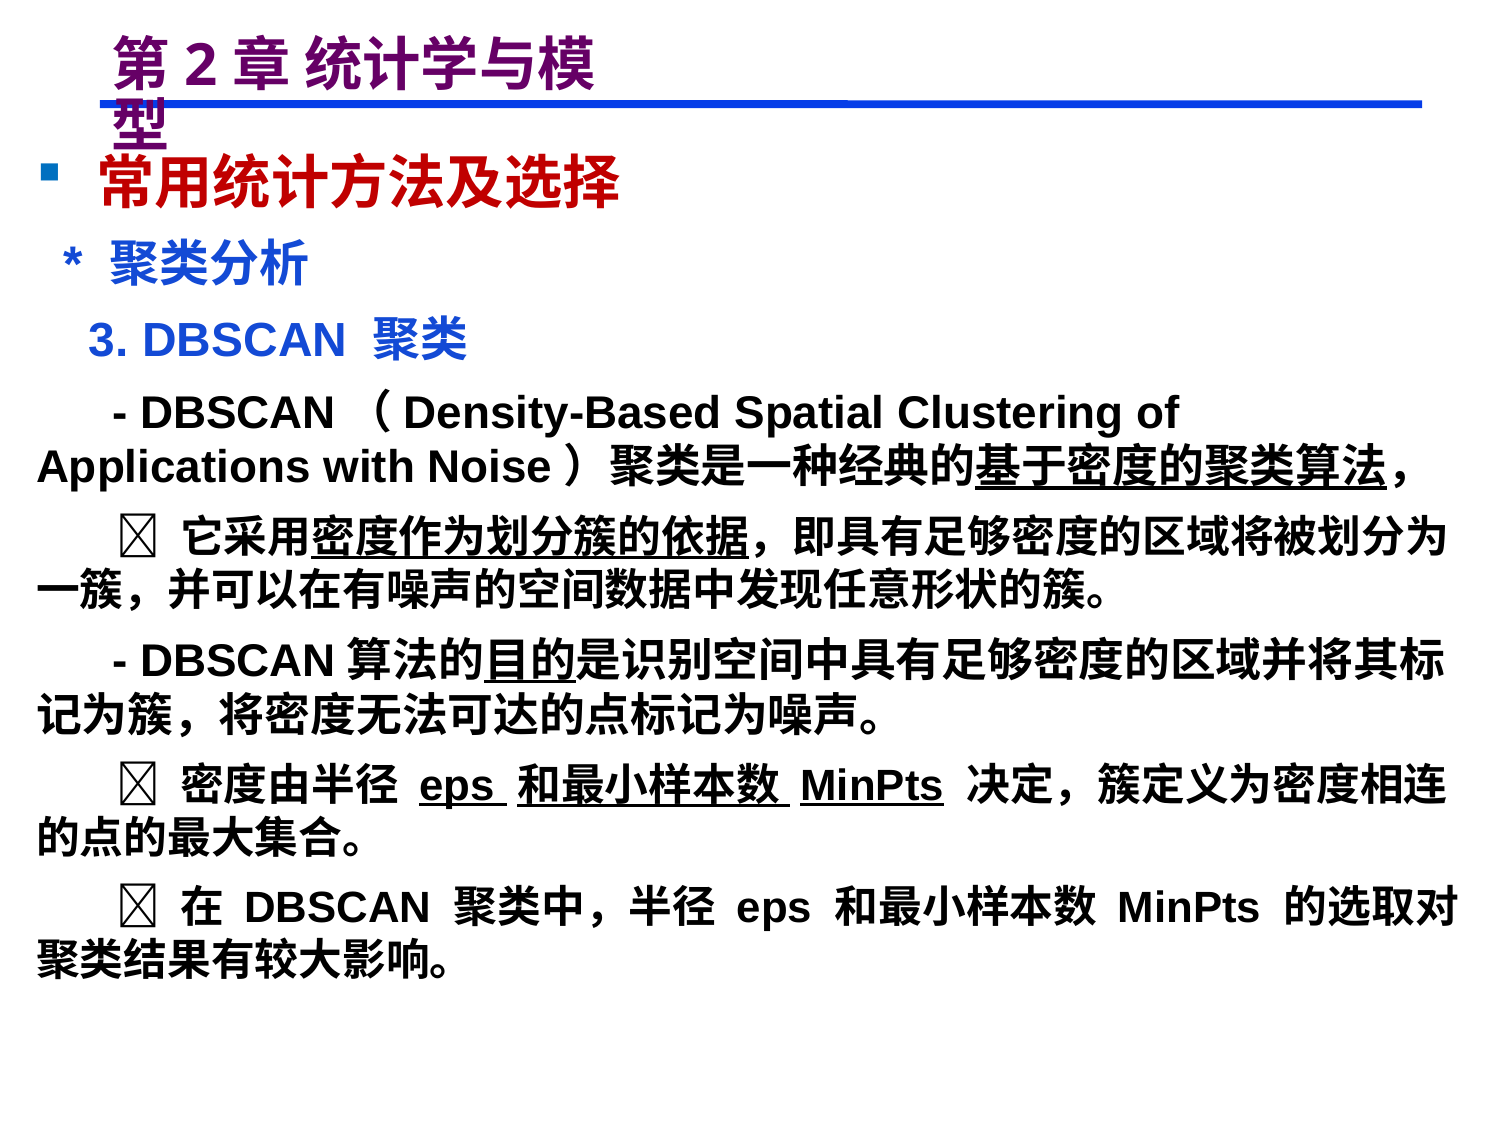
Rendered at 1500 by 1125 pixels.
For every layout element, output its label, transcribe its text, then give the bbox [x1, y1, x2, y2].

subtitle 常用统计方法及选择 * 聚类分析 3. DBSCAN 聚类 - DBSCAN（Density-Based Spatial Clustering of Applications with Noise）聚类是一种经典的基于密度的聚类算法，  它采用密度作为划分簇的依据，即具有足够密度的区域将被划分为一簇，并可以在有噪声的空间数据中发现任意形状的簇。 - DBSCAN算法的目的是识别空间中具有足够密度的区域并将其标记为簇，将密度无法可达的点标记为噪声。  密度由半径 eps 和最小样本数 MinPts 决定，簇定义为密度相连的点的最大集合。  在 DBSCAN 聚类中，半径 eps 和最小样本数 MinPts 的选取对聚类结果有较大影响。 [20, 136, 1476, 999]
title 第2章 统计学与模型 [100, 32, 651, 136]
